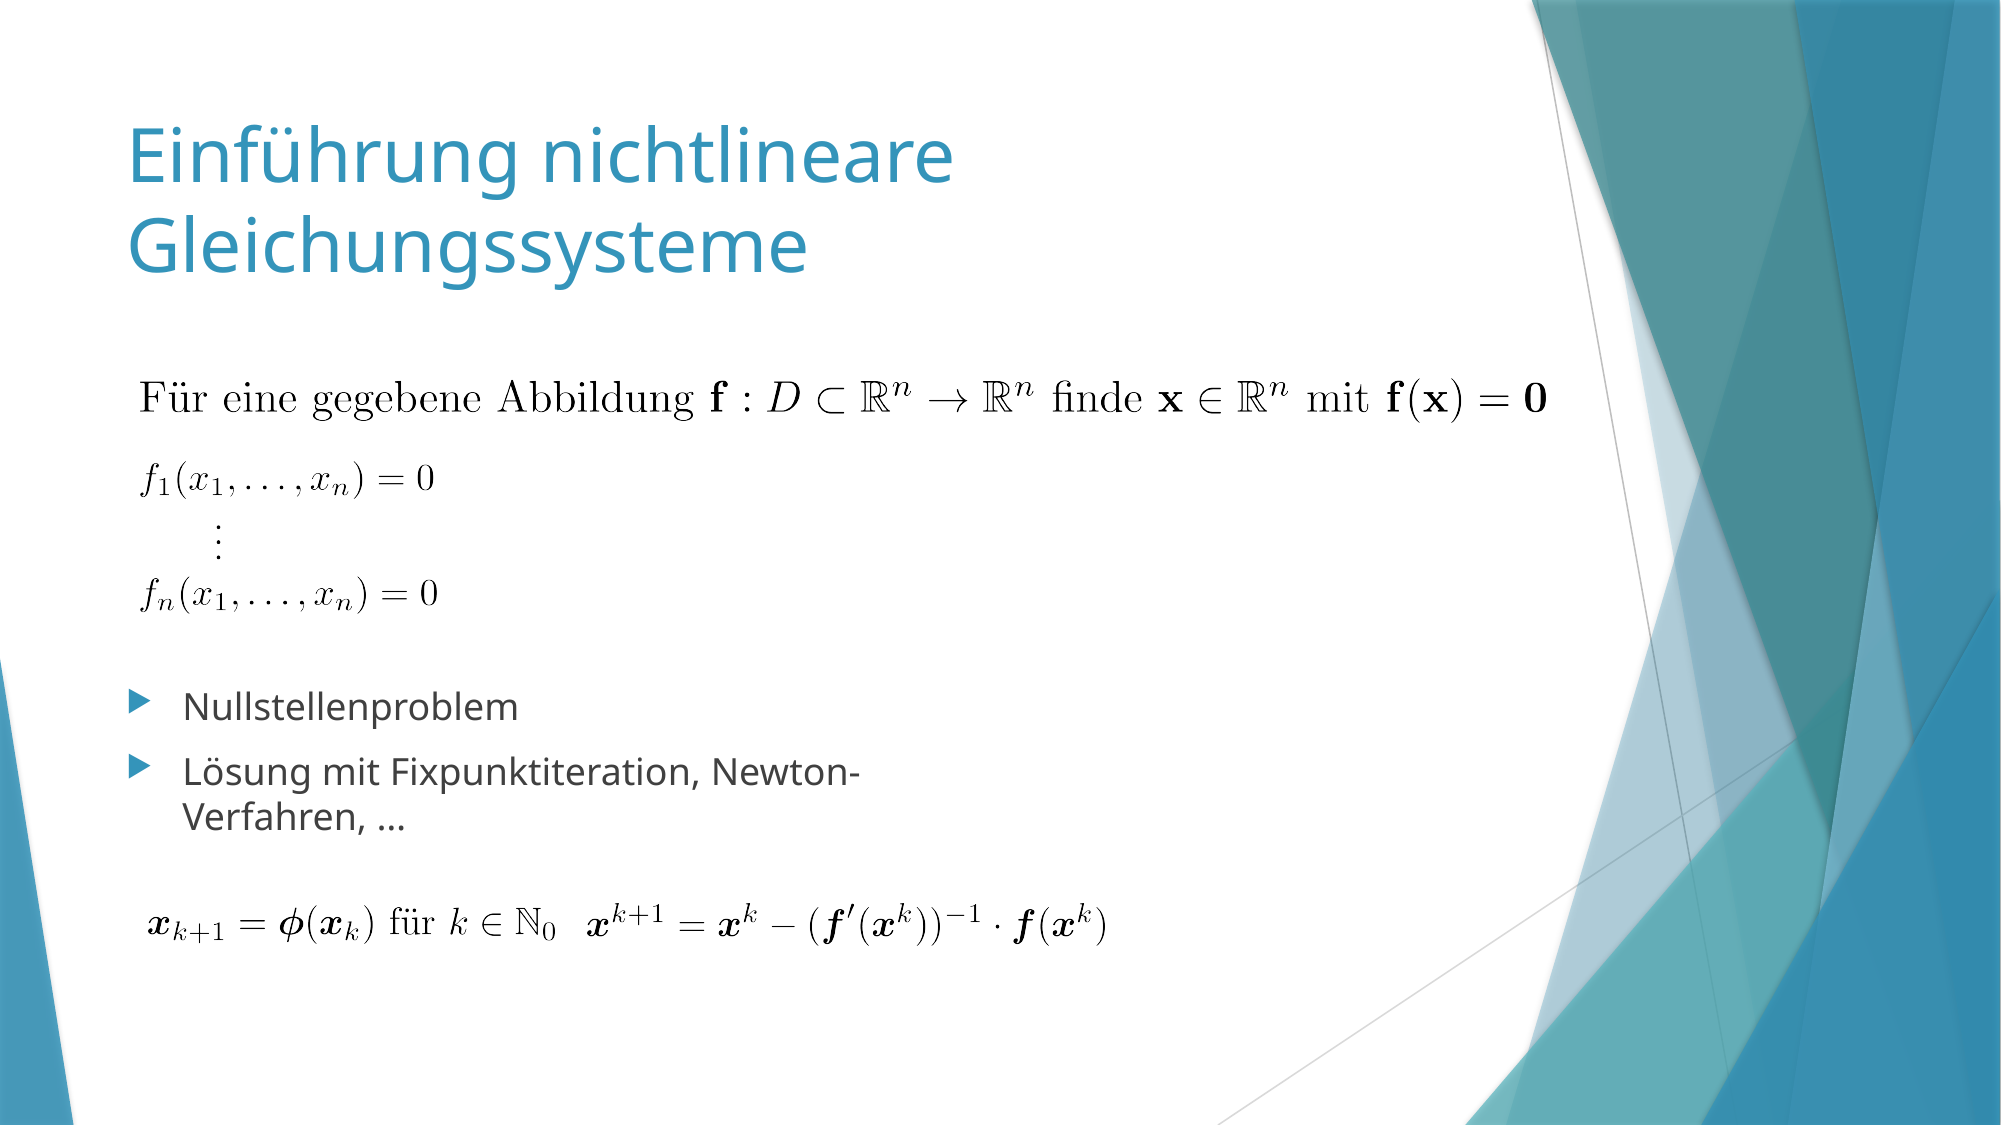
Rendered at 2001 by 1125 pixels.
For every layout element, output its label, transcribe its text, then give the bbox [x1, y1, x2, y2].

picture [140, 378, 1546, 423]
text_box Nullstellenproblem Lösung mit Fixpunktiteration, Newton-Verfahren, … [111, 674, 910, 850]
picture [140, 461, 438, 615]
title Einführung nichtlineare Gleichungssysteme [111, 99, 1522, 317]
picture [587, 903, 1105, 946]
picture [147, 905, 556, 944]
